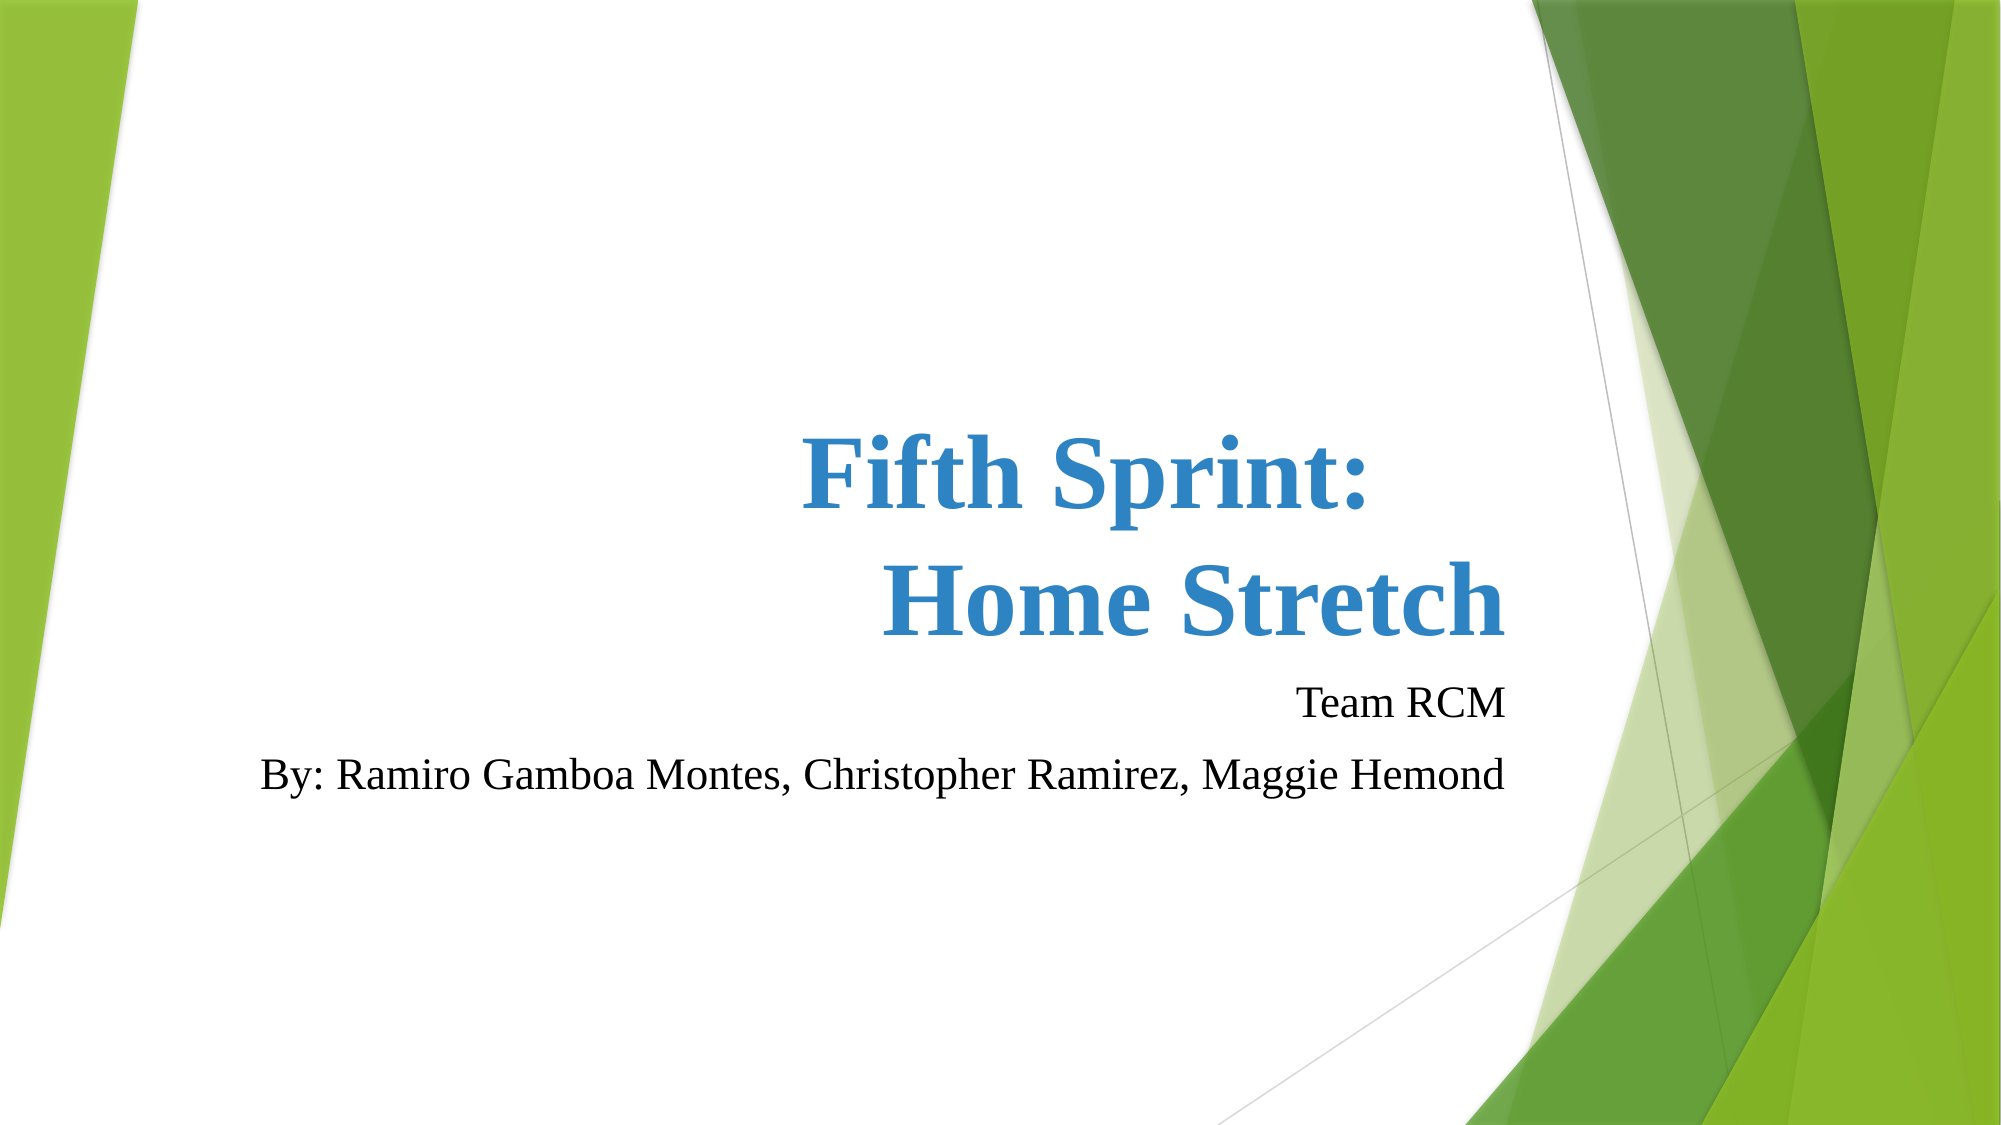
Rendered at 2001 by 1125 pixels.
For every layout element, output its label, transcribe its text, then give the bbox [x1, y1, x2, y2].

title Fifth Sprint: Home Stretch [247, 394, 1522, 664]
subtitle Team RCM By: Ramiro Gamboa Montes, Christopher Ramirez, Maggie Hemond [123, 664, 1522, 845]
